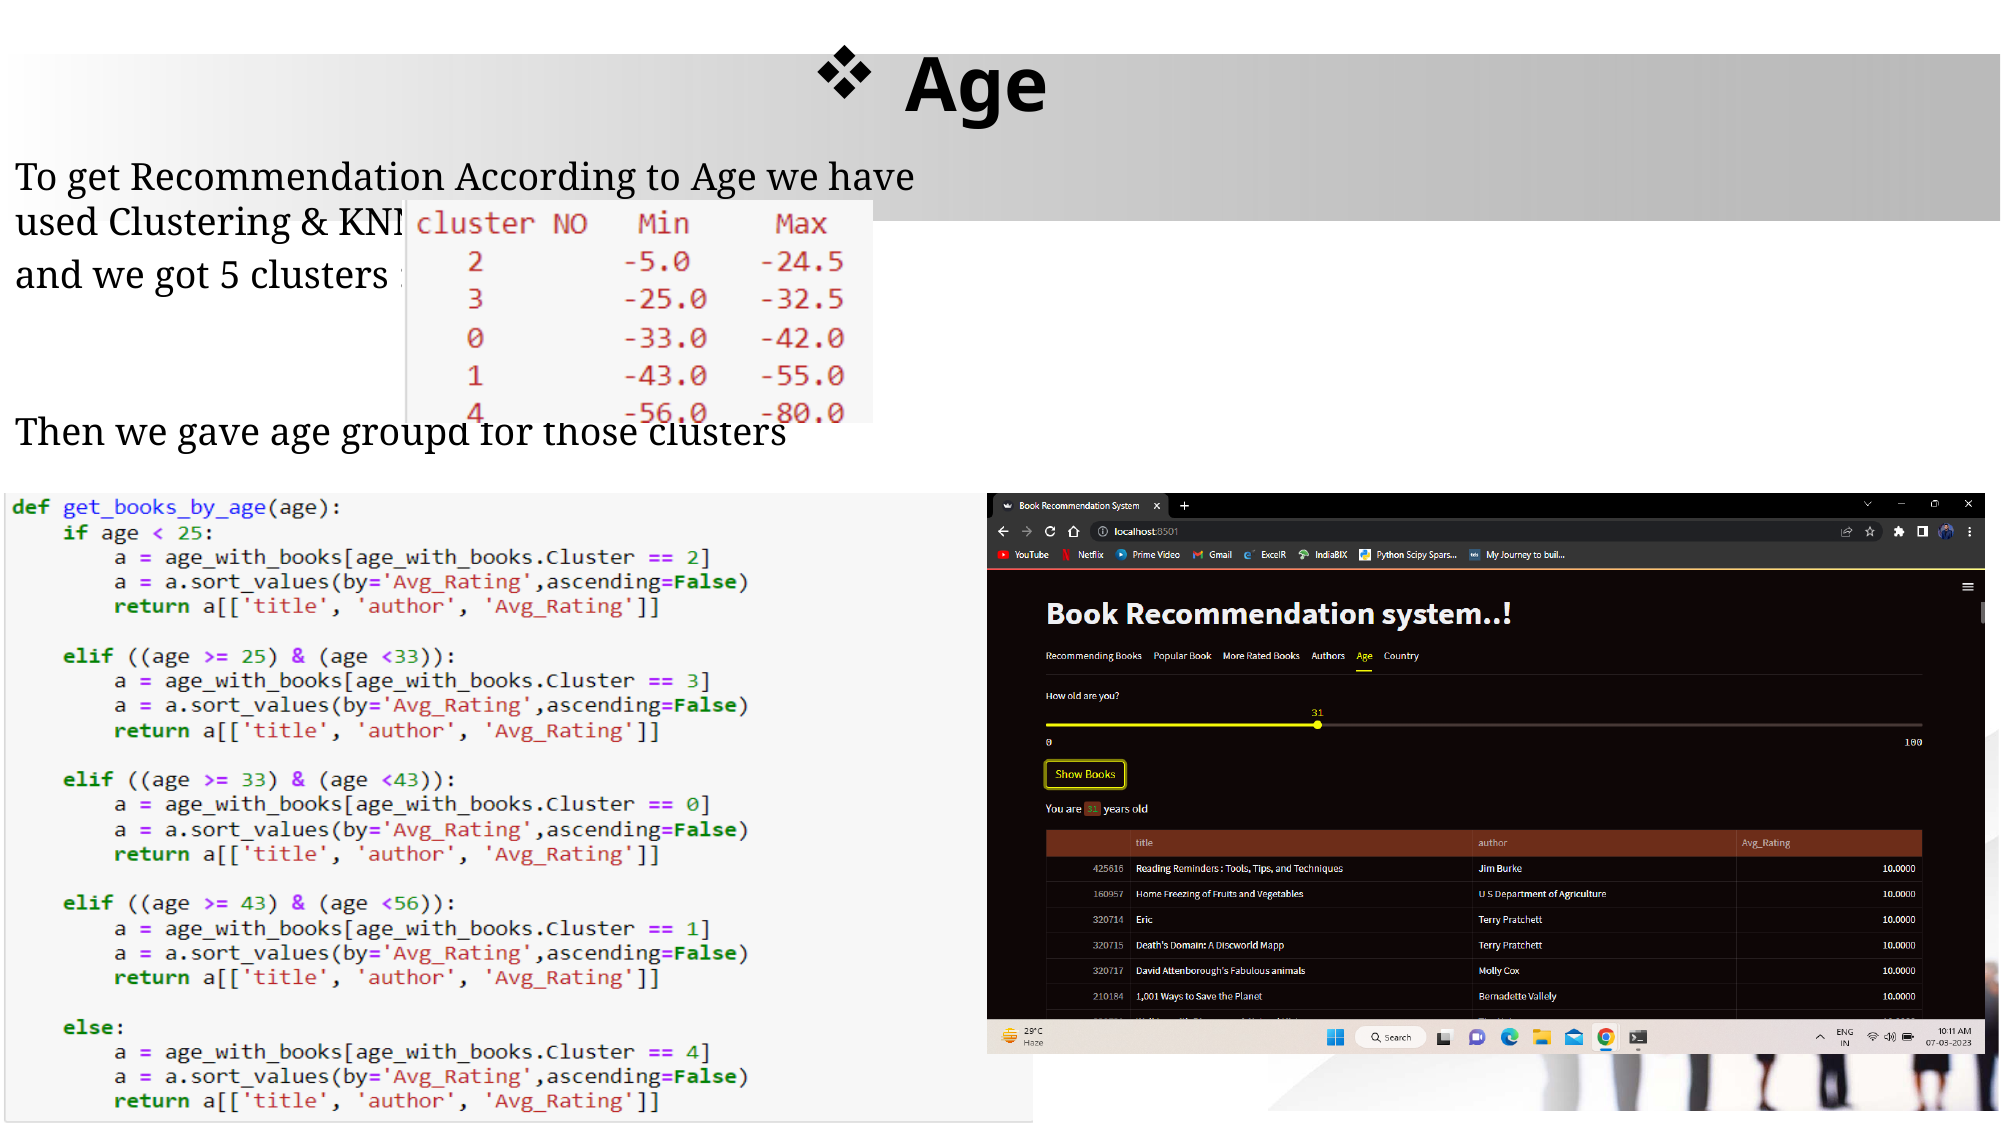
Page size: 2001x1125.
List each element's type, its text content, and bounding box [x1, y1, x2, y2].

list To get Recommendation According to Age we have used Clustering & KNN. and we got 5 clusters : Then we gave age groupd for those clusters [0, 145, 988, 493]
picture [0, 493, 1999, 1125]
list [402, 200, 873, 423]
title Age [67, 32, 1794, 130]
